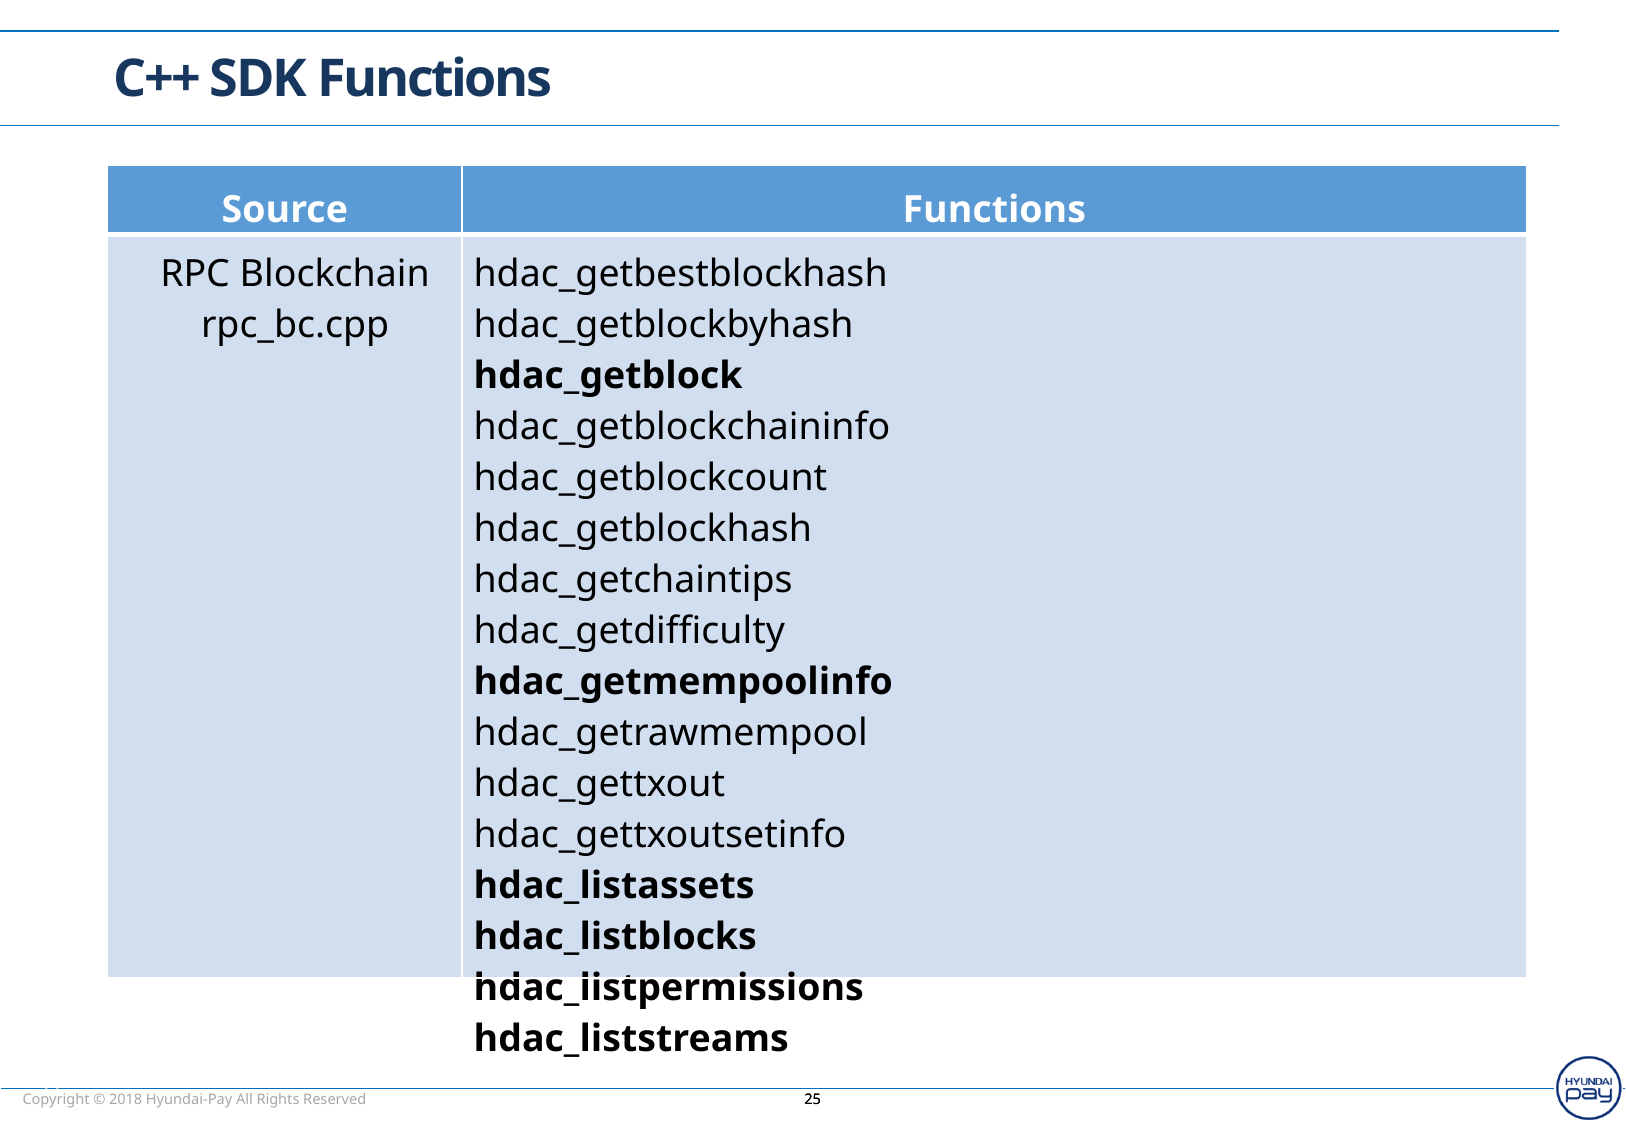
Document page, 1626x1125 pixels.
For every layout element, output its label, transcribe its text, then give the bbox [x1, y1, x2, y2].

table_header Functions [463, 166, 1526, 232]
table_cell hdac_getbestblockhash hdac_getblockbyhash hdac_getblock hdac_getblockchaininfo hdac_getblockcount hdac_getblockhash hdac_getchaintips hdac_getdifficulty hdac_getmempoolinfo hdac_getrawmempool hdac_gettxout hdac_gettxoutsetinfo hdac_listassets hdac_listblocks hdac_listpermissions hdac_liststreams [463, 237, 1526, 977]
picture [1554, 1054, 1623, 1122]
table_cell RPC Blockchain rpc_bc.cpp [108, 237, 461, 977]
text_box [0, 30, 1625, 126]
table_header Source [108, 166, 461, 232]
